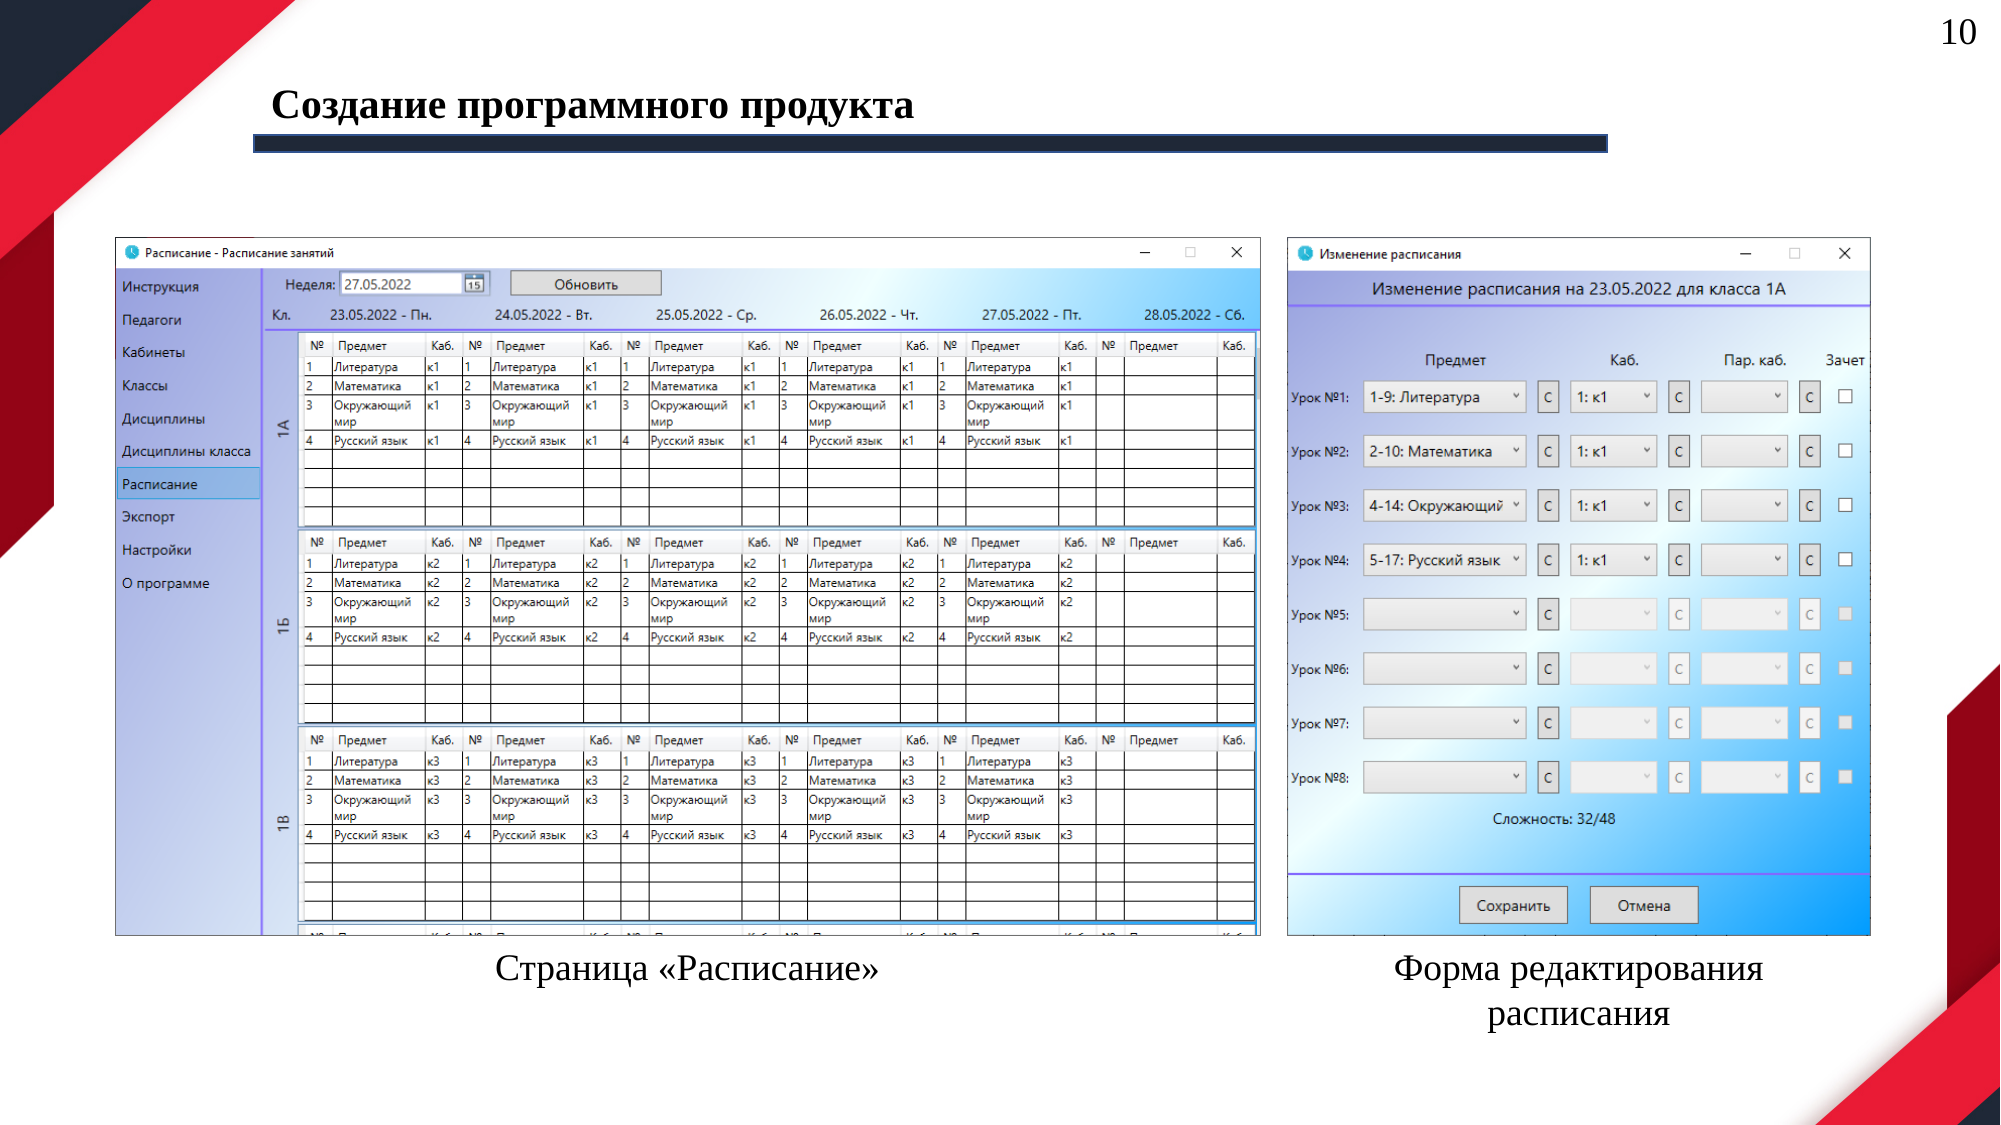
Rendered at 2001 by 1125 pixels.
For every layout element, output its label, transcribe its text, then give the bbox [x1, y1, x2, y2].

text_box 10 [1916, 0, 2000, 60]
text_box Создание программного продукта [256, 69, 931, 134]
text_box Страница «Расписание» [115, 936, 1261, 996]
text_box [253, 134, 1608, 153]
text_box Форма редактирования расписания [1287, 936, 1871, 1041]
picture [0, 0, 2000, 1125]
